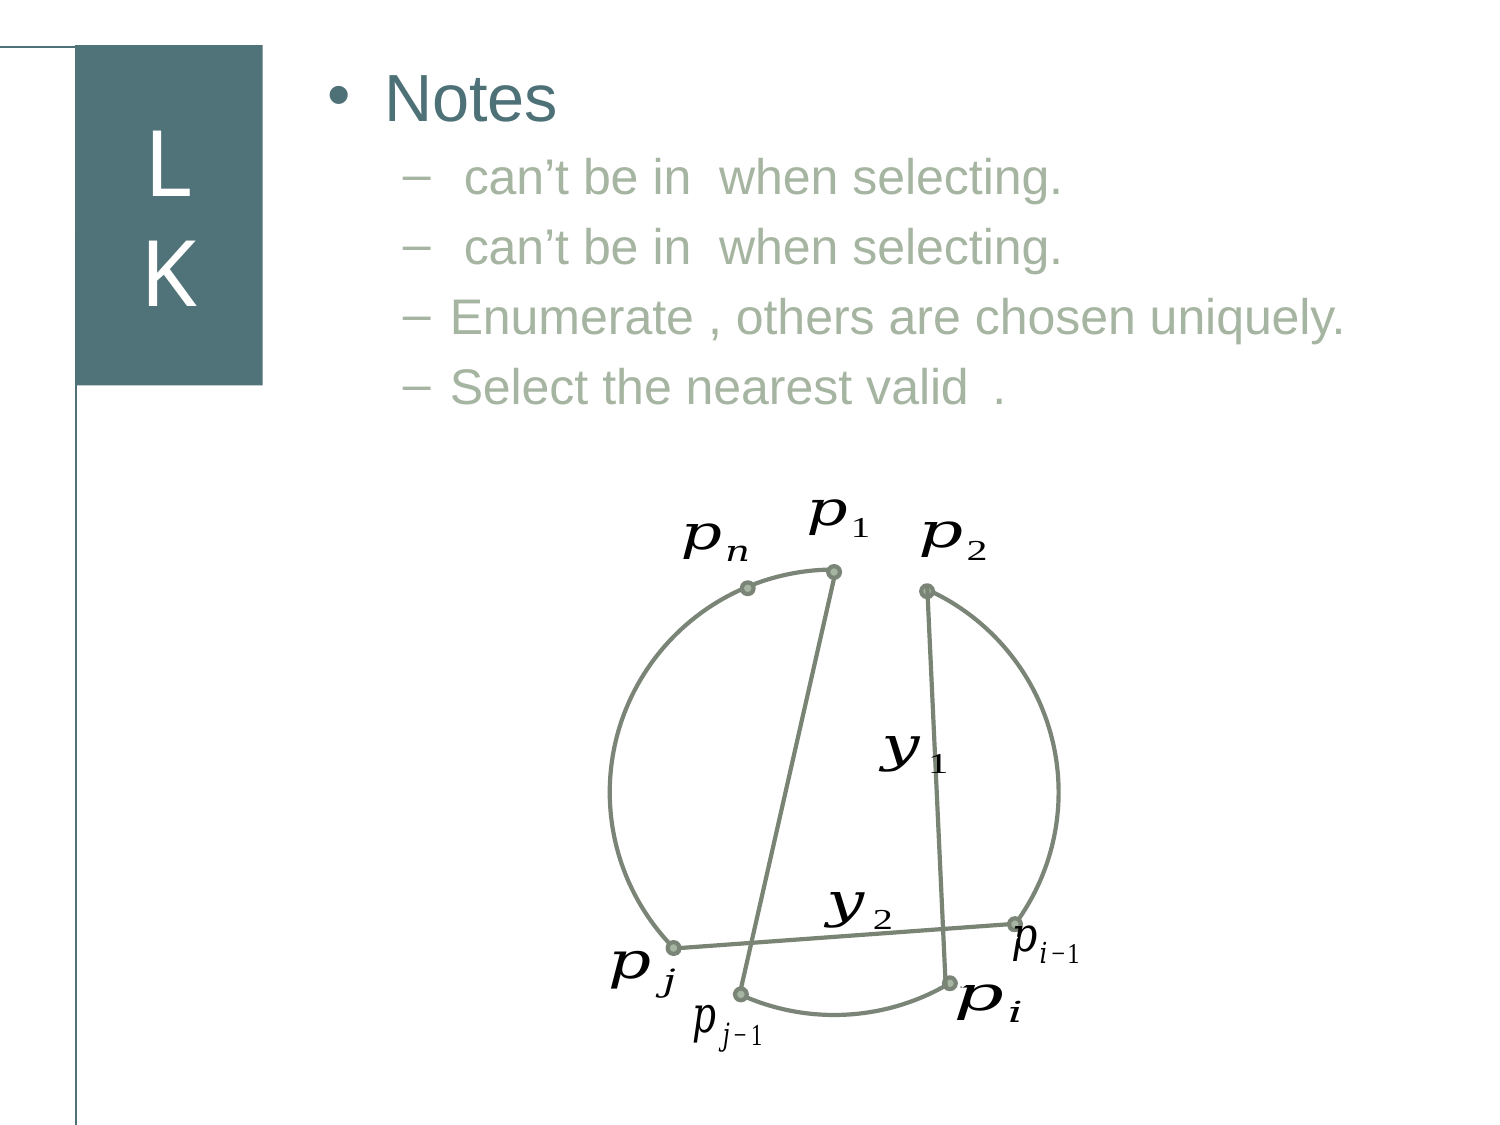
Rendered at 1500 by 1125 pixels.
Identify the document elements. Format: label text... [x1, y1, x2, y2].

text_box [608, 483, 1081, 1053]
title L K [75, 45, 263, 386]
